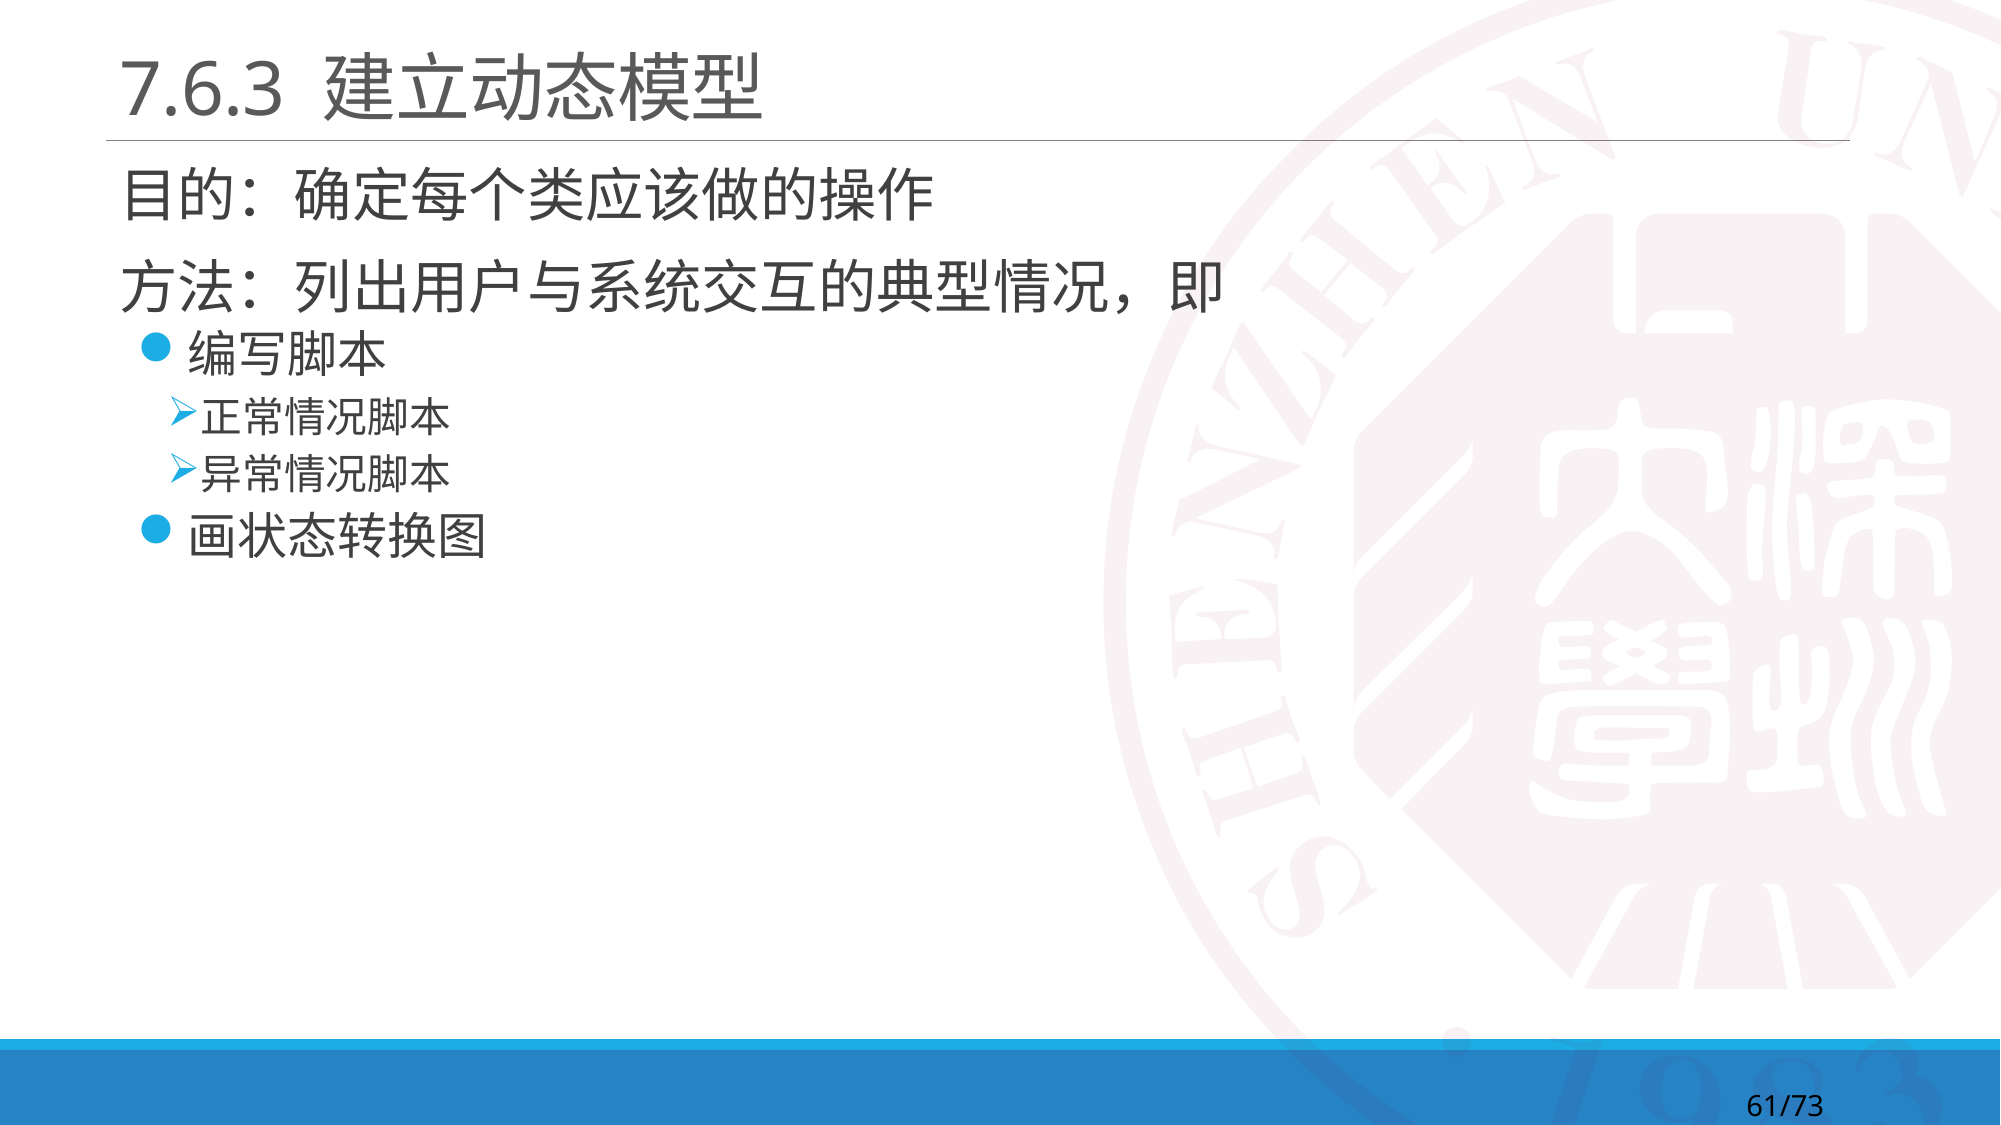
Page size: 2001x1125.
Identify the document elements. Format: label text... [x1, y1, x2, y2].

title 7.6.3 建立动态模型 [104, 0, 1856, 139]
list 目的：确定每个类应该做的操作 方法：列出用户与系统交互的典型情况，即 编写脚本 正常情况脚本 异常情况脚本 画状态转换图 [104, 158, 1840, 797]
slide_number 61/73 [1624, 1059, 1840, 1120]
